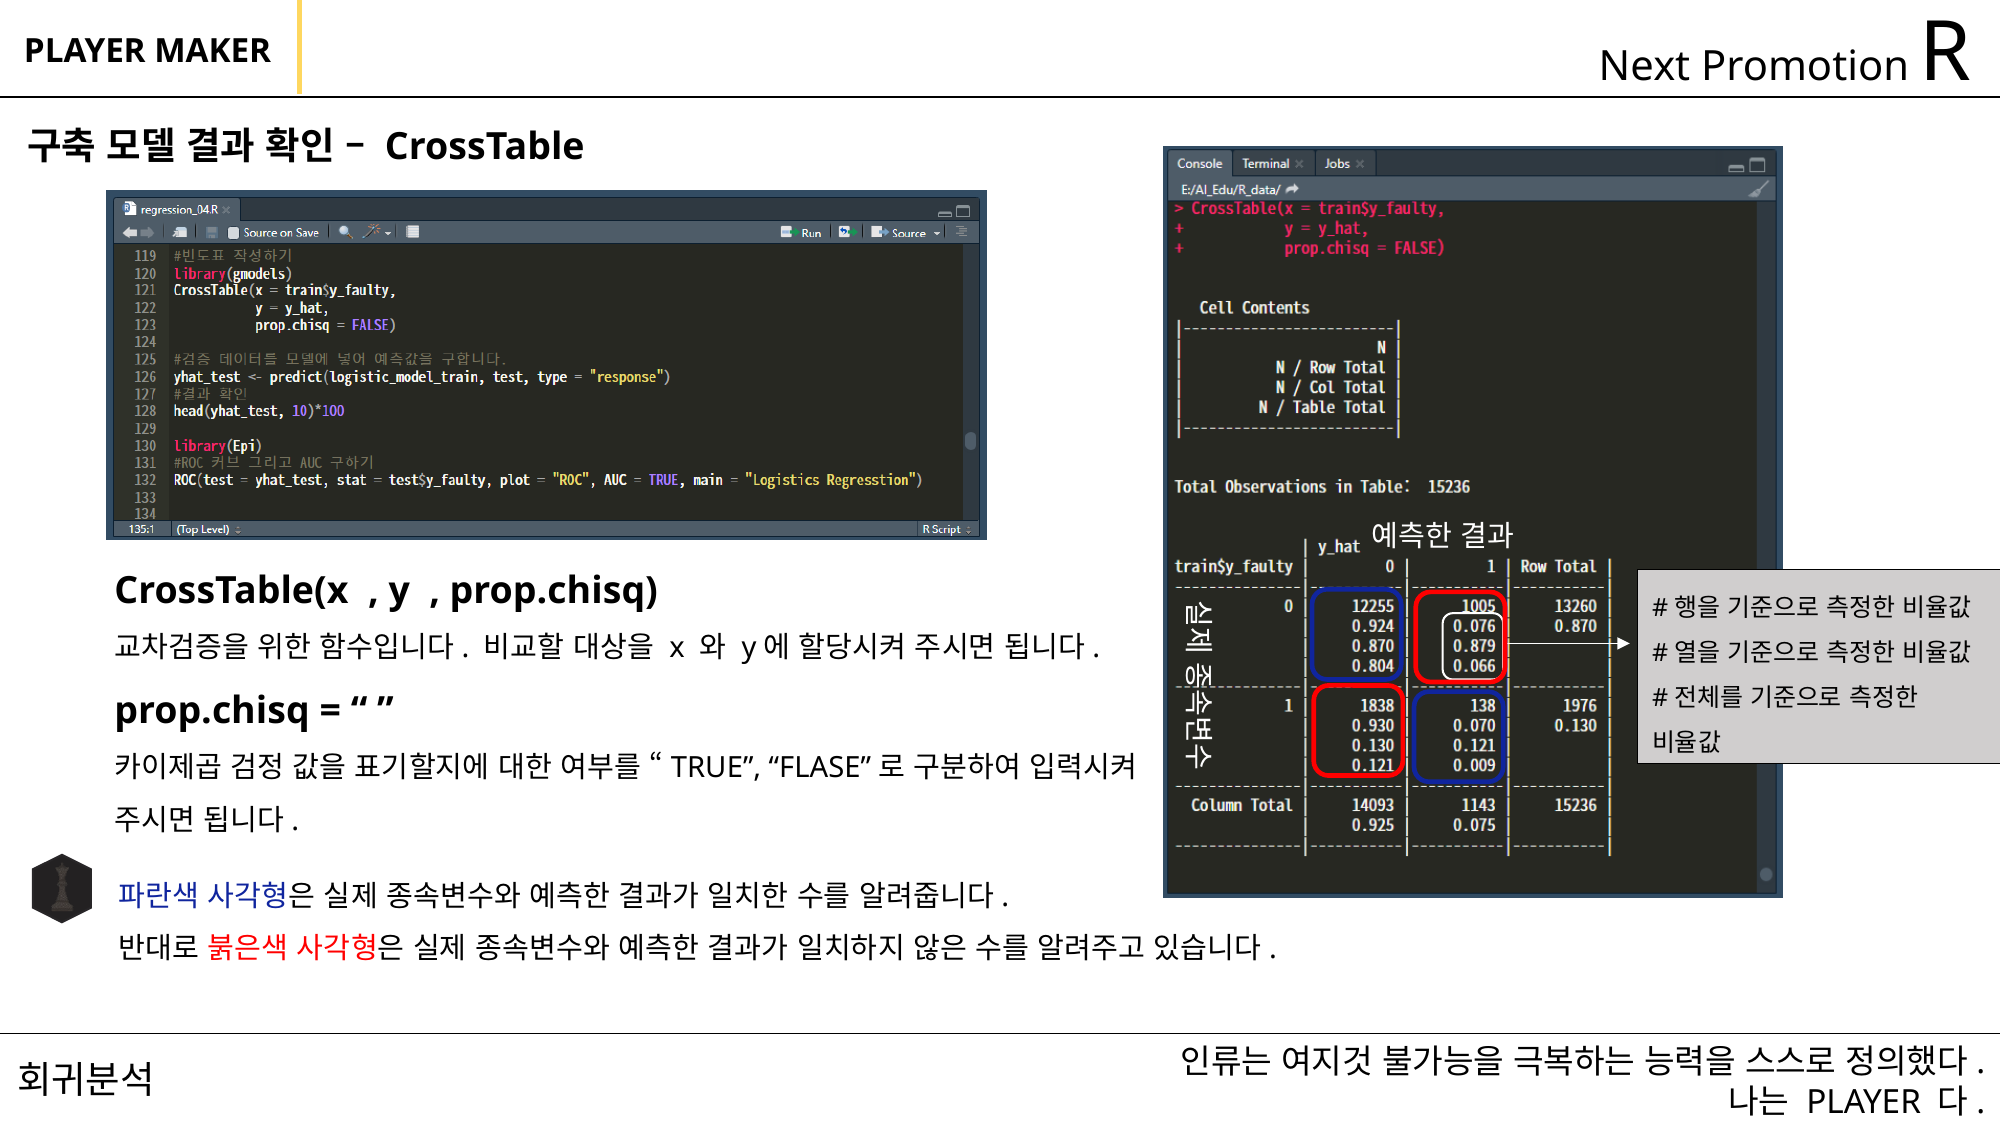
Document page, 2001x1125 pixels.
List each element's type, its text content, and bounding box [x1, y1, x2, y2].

text_box 구축 모델 결과 확인 – CrossTable [12, 114, 600, 175]
text_box Next Promotion R [1432, 98, 1987, 105]
text_box PLAYER MAKER [0, 21, 297, 77]
text_box 파란색 사각형은 실제 종속변수와 예측한 결과가 일치한 수를 알려줍니다. 반대로 붉은색 사각형은 실제 종속변수와 예측한 결과가 일치하지 않은 수를 알려주고 있습니다. [103, 852, 1293, 972]
text_box CrossTable(x , y , prop.chisq) 교차검증을 위한 함수입니다. 비교할 대상을 x 와 y에 할당시켜 주시면 됩니다. prop.chisq = “ ” 카이제곱 검정 값을 표기할지에 대한 여부를 “TRUE”, “FLASE”로 구분하여 입력시켜 주시면 됩니다. [99, 536, 1155, 844]
picture [106, 190, 987, 540]
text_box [26, 851, 97, 923]
text_box PLAYER MAKER [302, 21, 311, 77]
text_box 회귀분석 [2, 1048, 170, 1109]
text_box #행을 기준으로 측정한 비율값 #열을 기준으로 측정한 비율값 #전체를 기준으로 측정한 비율값 [1783, 569, 2000, 764]
picture [1163, 146, 1783, 898]
text_box 인류는 여지것 불가능을 극복하는 능력을 스스로 정의했다. 나는 PLAYER 다. [1059, 1034, 2000, 1125]
text_box Next Promotion R [1432, 0, 1987, 96]
